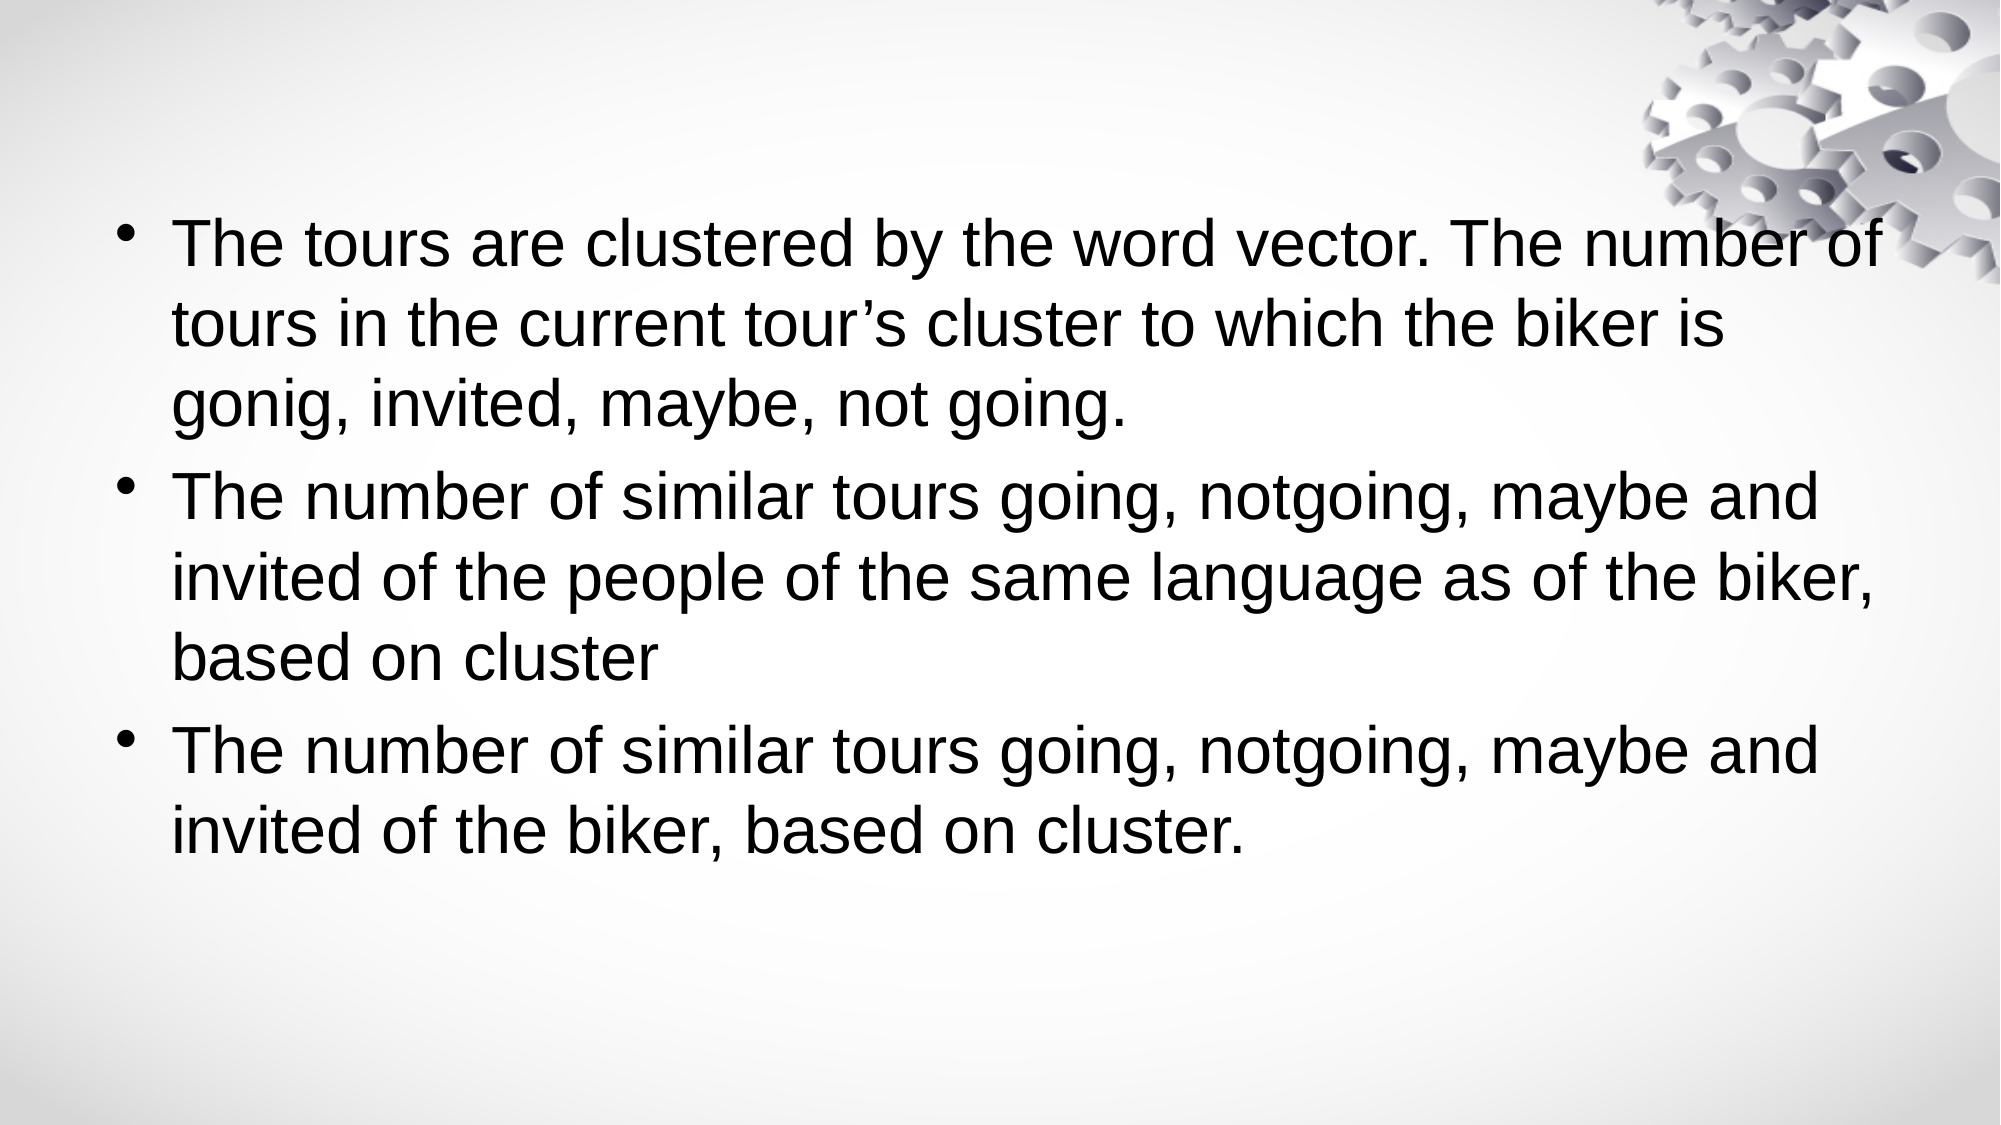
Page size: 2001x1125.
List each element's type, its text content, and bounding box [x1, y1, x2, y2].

picture [0, 0, 2000, 1125]
list The tours are clustered by the word vector. The number of tours in the current tour’s cluster to which the biker is gonig, invited, maybe, not going. The number of similar tours going, notgoing, maybe and invited of the people of the same language as of the biker, based on cluster The number of similar tours going, notgoing, maybe and invited of the biker, based on cluster. [99, 192, 1901, 1006]
